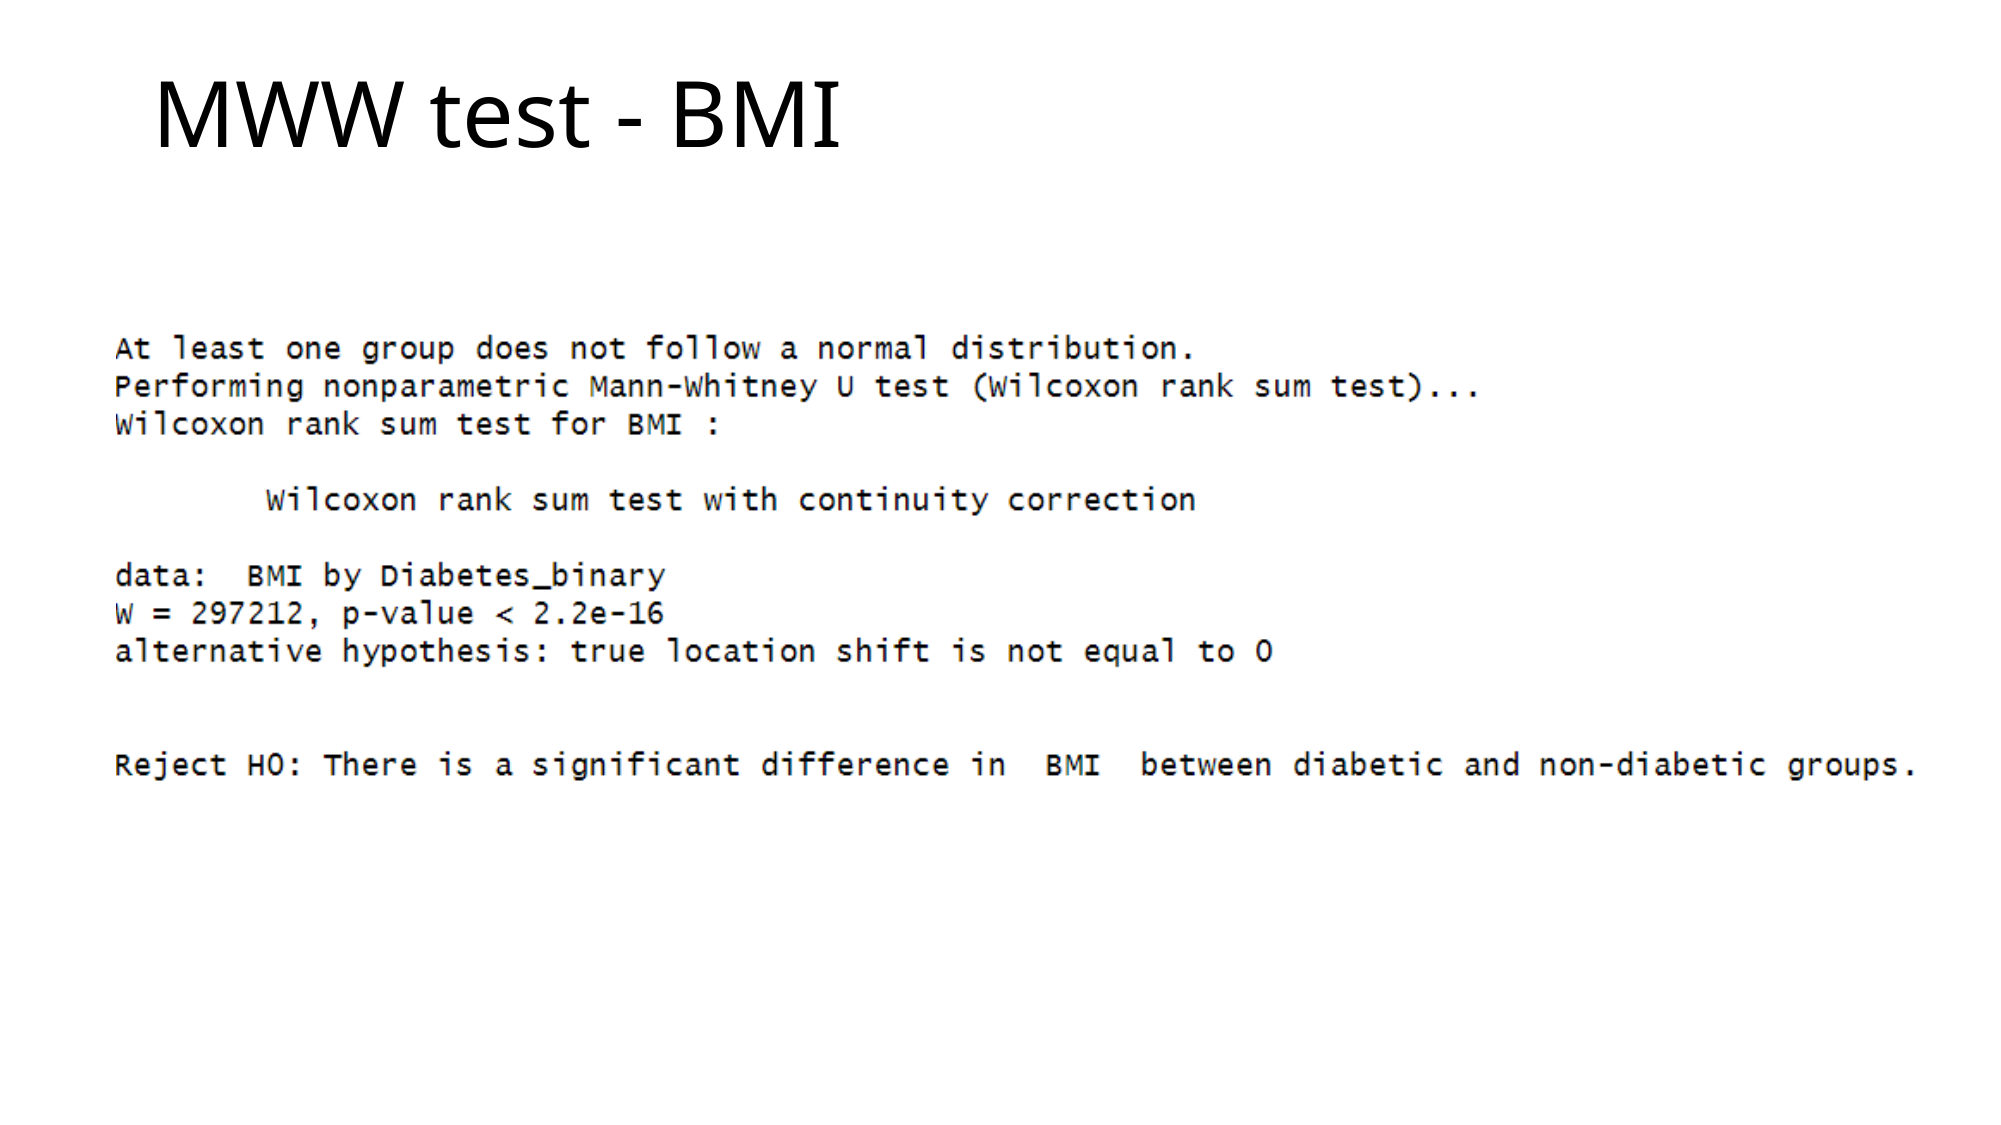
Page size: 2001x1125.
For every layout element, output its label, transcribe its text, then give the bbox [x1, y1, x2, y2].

picture [116, 298, 1952, 787]
title MWW test - BMI [137, 59, 1863, 176]
